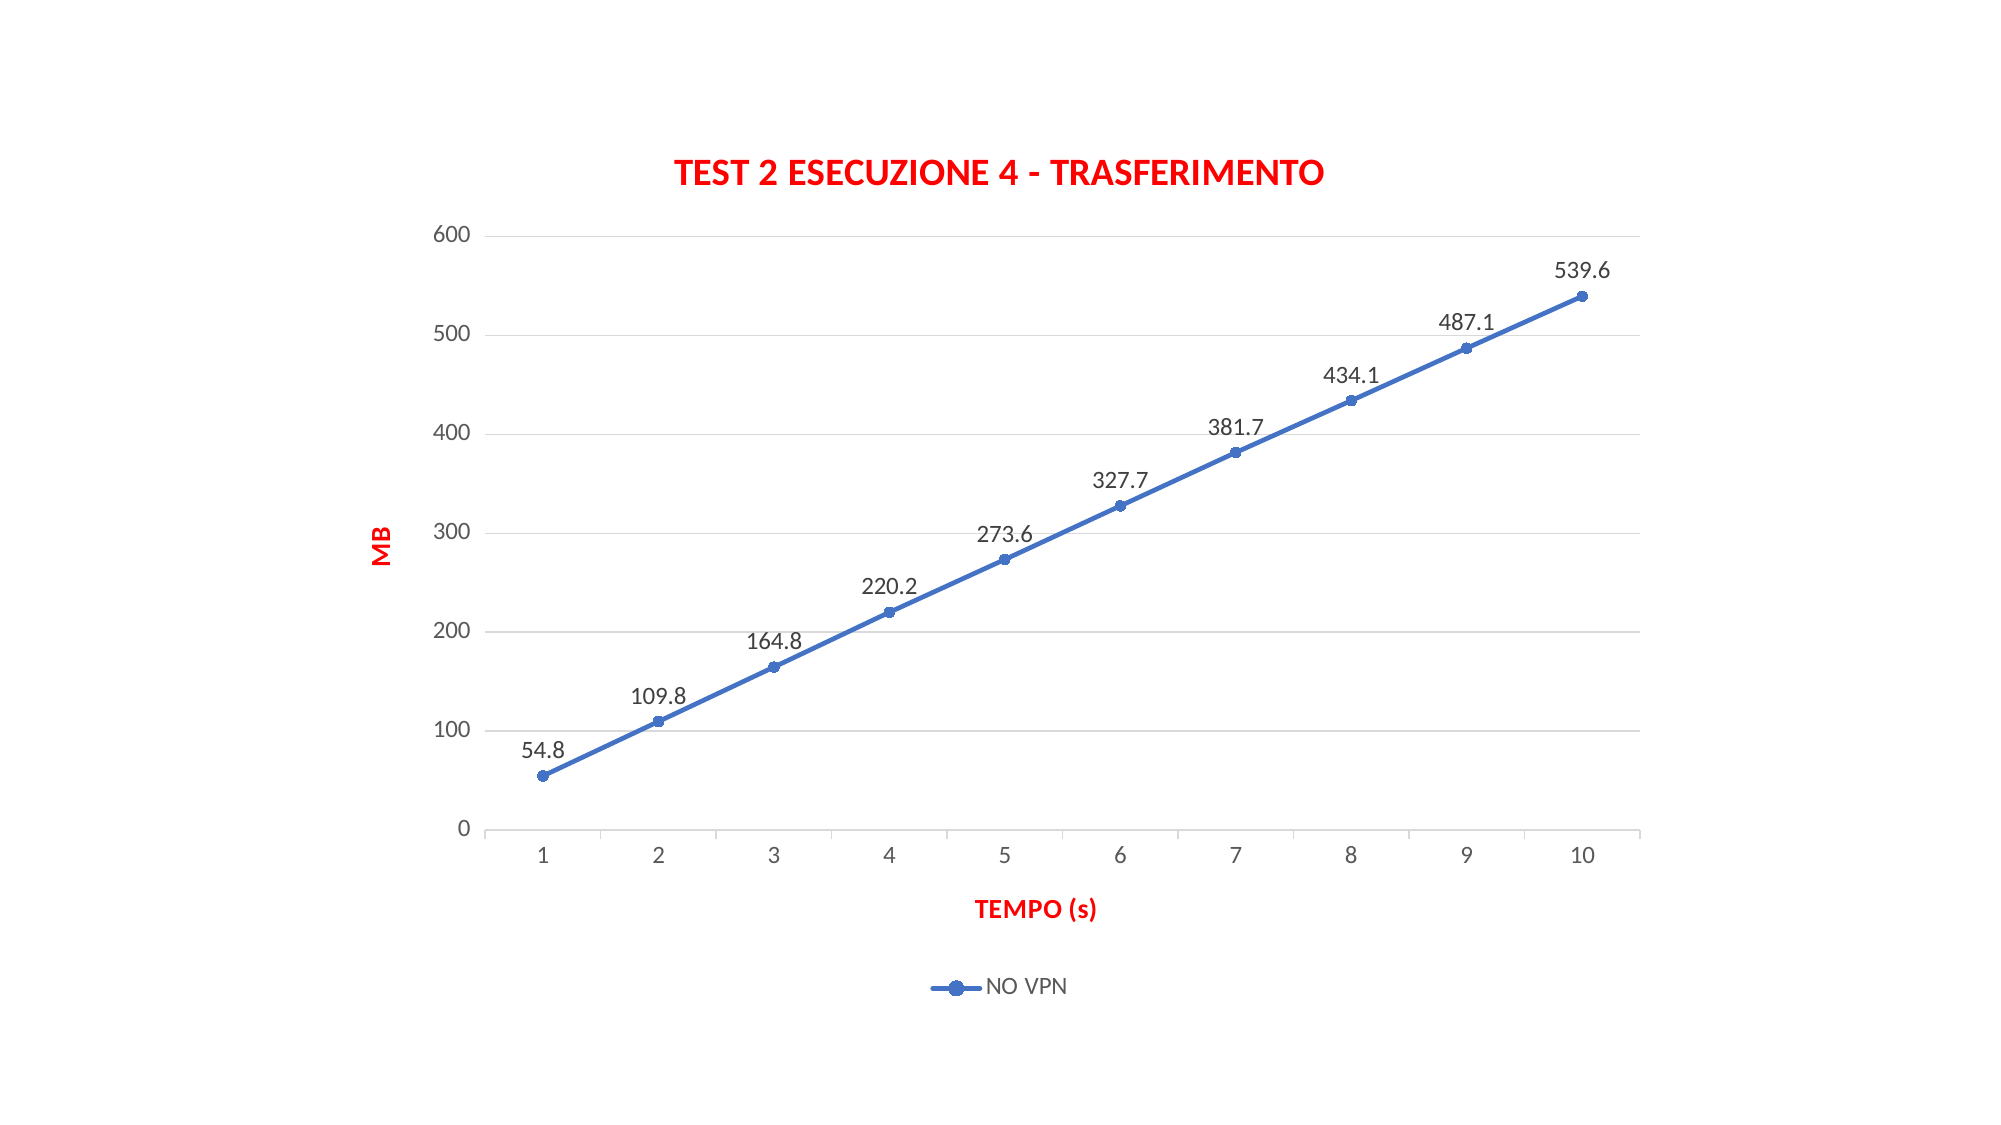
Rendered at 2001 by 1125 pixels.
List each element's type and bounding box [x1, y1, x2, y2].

chart [333, 117, 1667, 1007]
